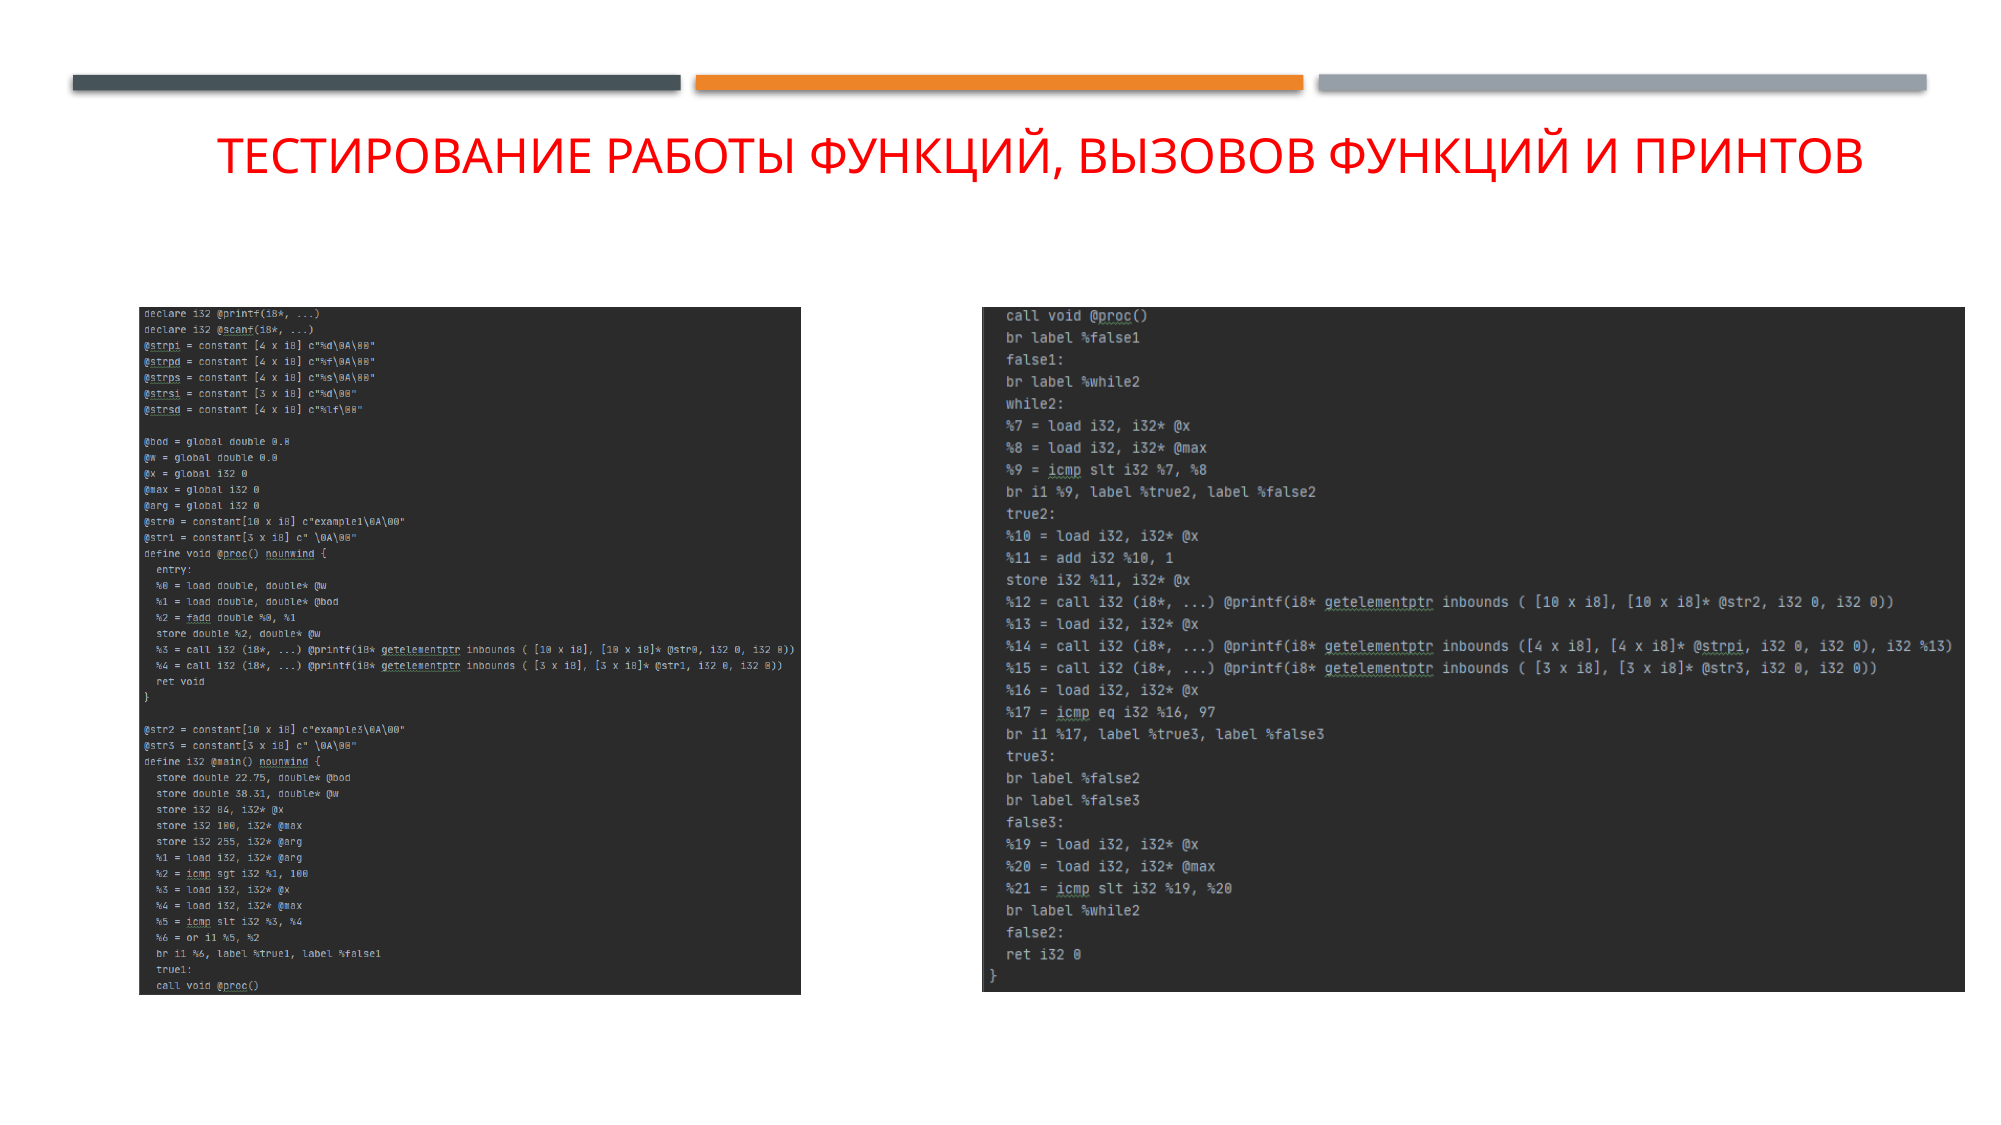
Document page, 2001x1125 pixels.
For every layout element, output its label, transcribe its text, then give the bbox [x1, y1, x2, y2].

title Тестирование работы функций, вызовов функций и принтов [77, 107, 1887, 250]
picture [138, 307, 802, 996]
picture [981, 307, 1965, 993]
